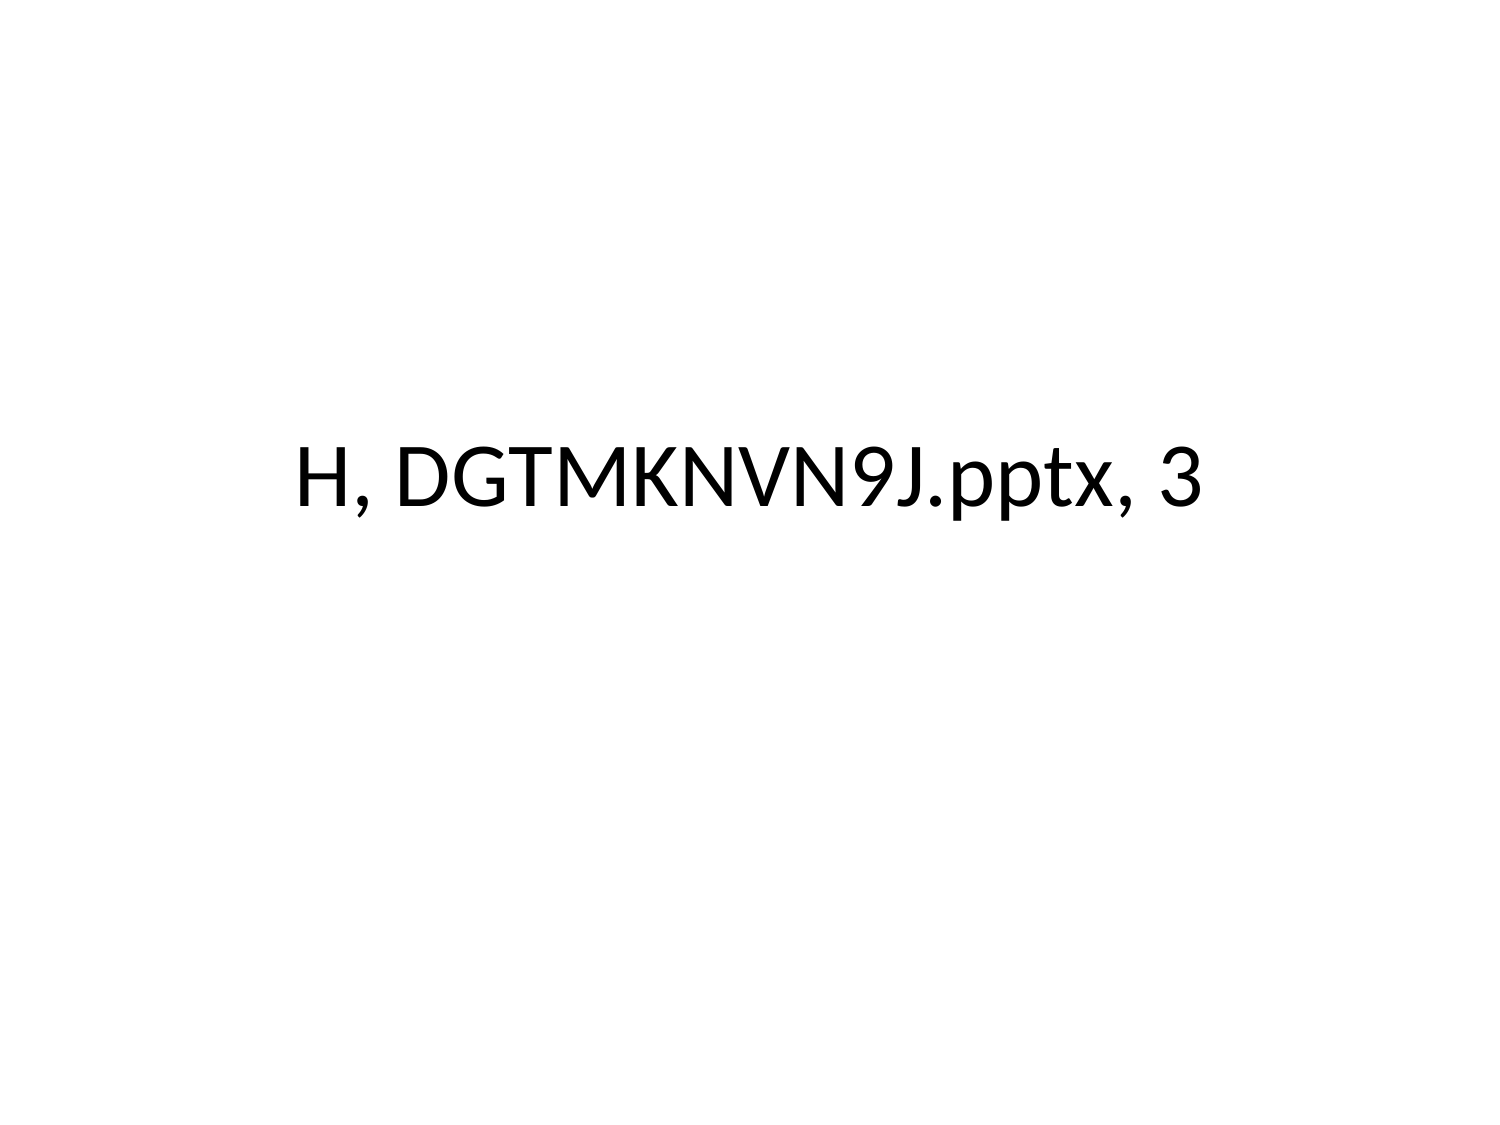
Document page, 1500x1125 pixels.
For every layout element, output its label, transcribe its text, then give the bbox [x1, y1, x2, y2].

title H, DGTMKNVN9J.pptx, 3 [112, 349, 1388, 591]
